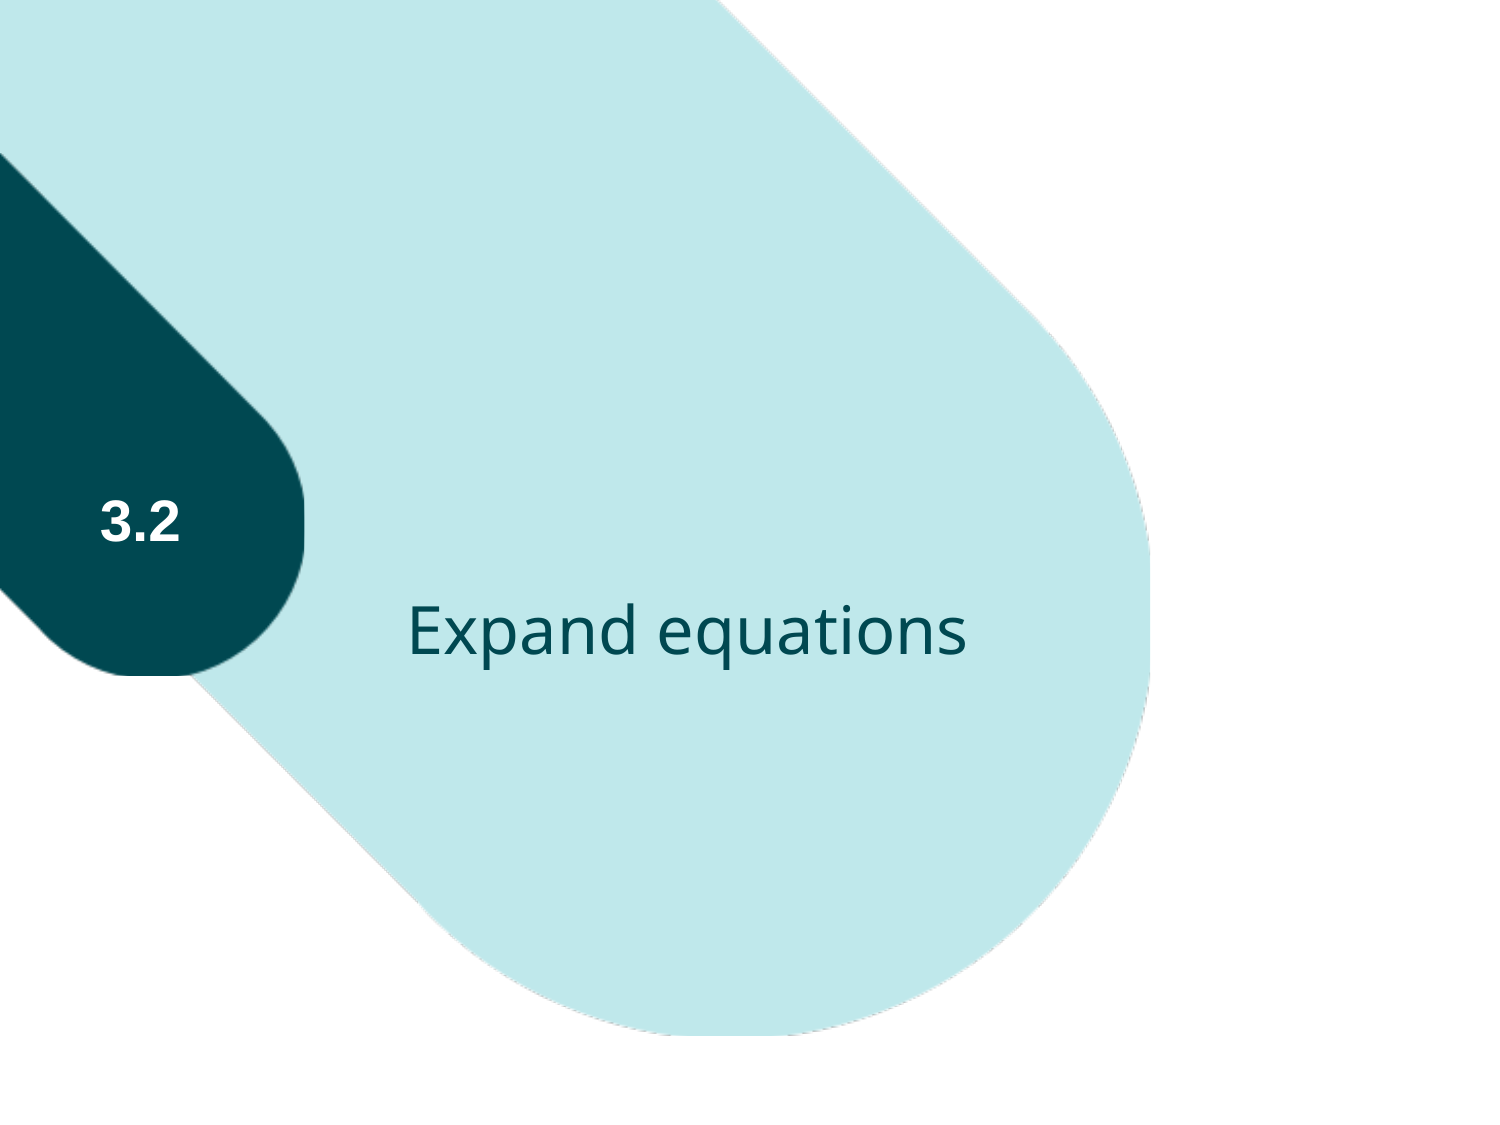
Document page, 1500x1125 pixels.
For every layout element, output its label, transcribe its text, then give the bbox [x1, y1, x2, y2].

list 3.2 [81, 454, 200, 581]
title Expand equations [391, 451, 1172, 676]
